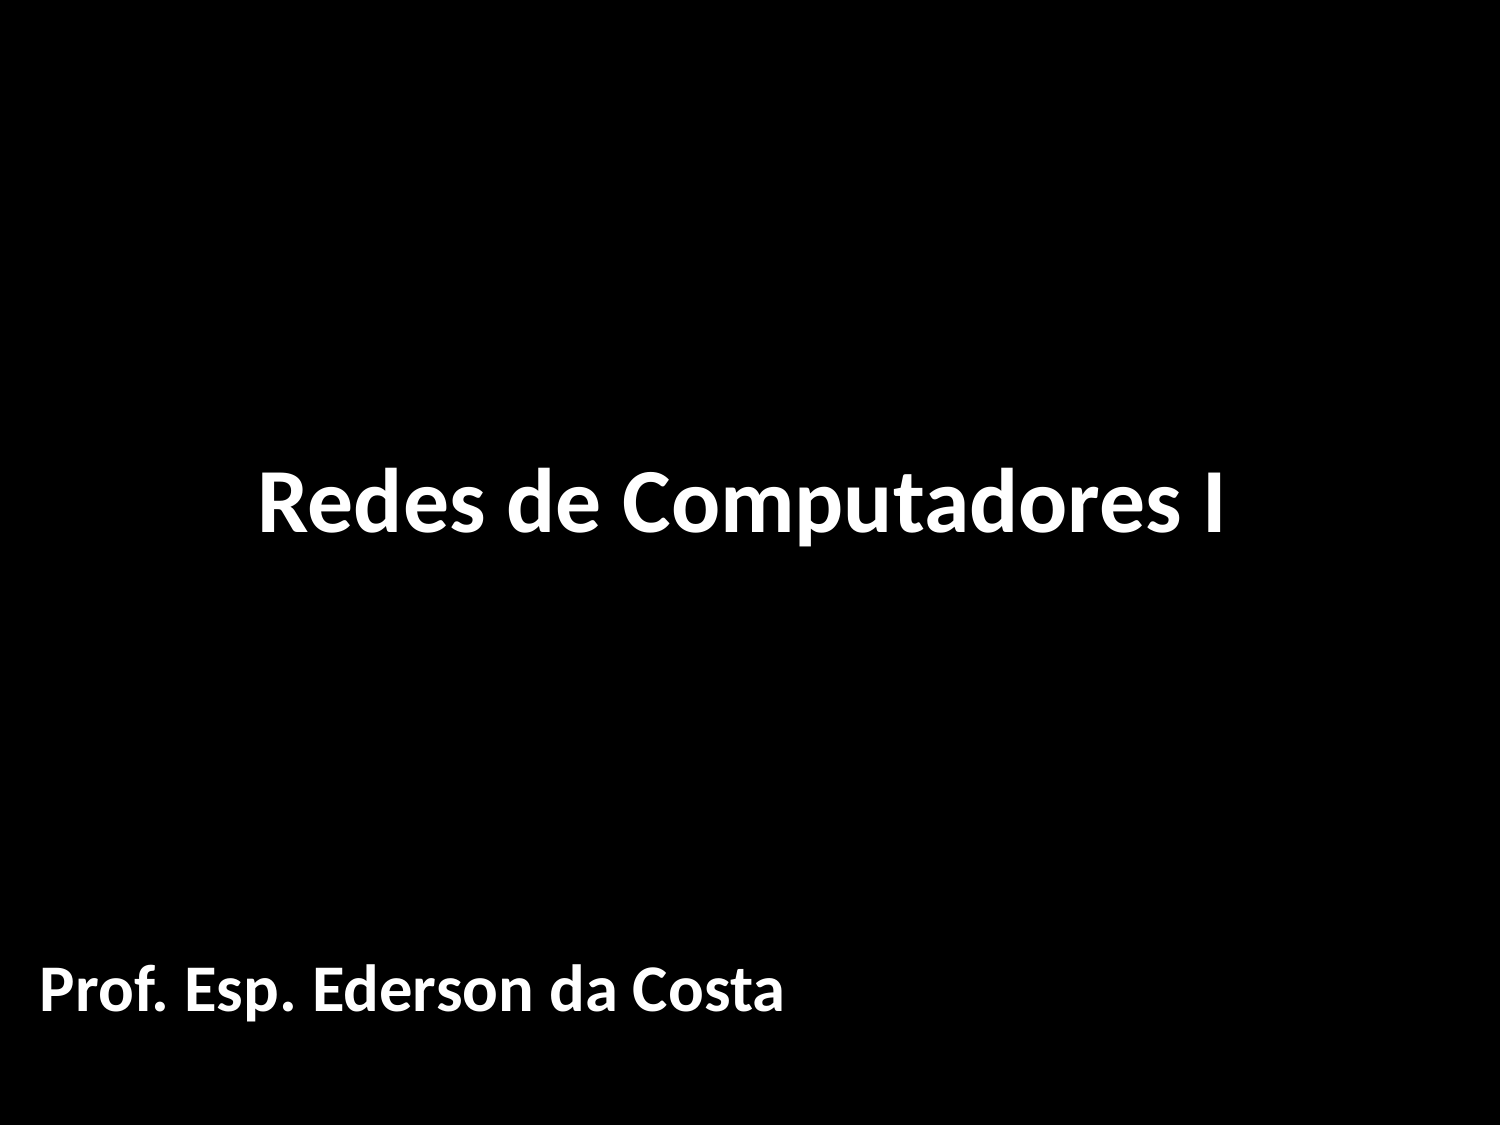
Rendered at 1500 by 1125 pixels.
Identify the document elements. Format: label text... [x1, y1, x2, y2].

title Redes de Computadores I [105, 375, 1381, 617]
subtitle Prof. Esp. Ederson da Costa A História das Redes de Computadores [24, 937, 1300, 1125]
